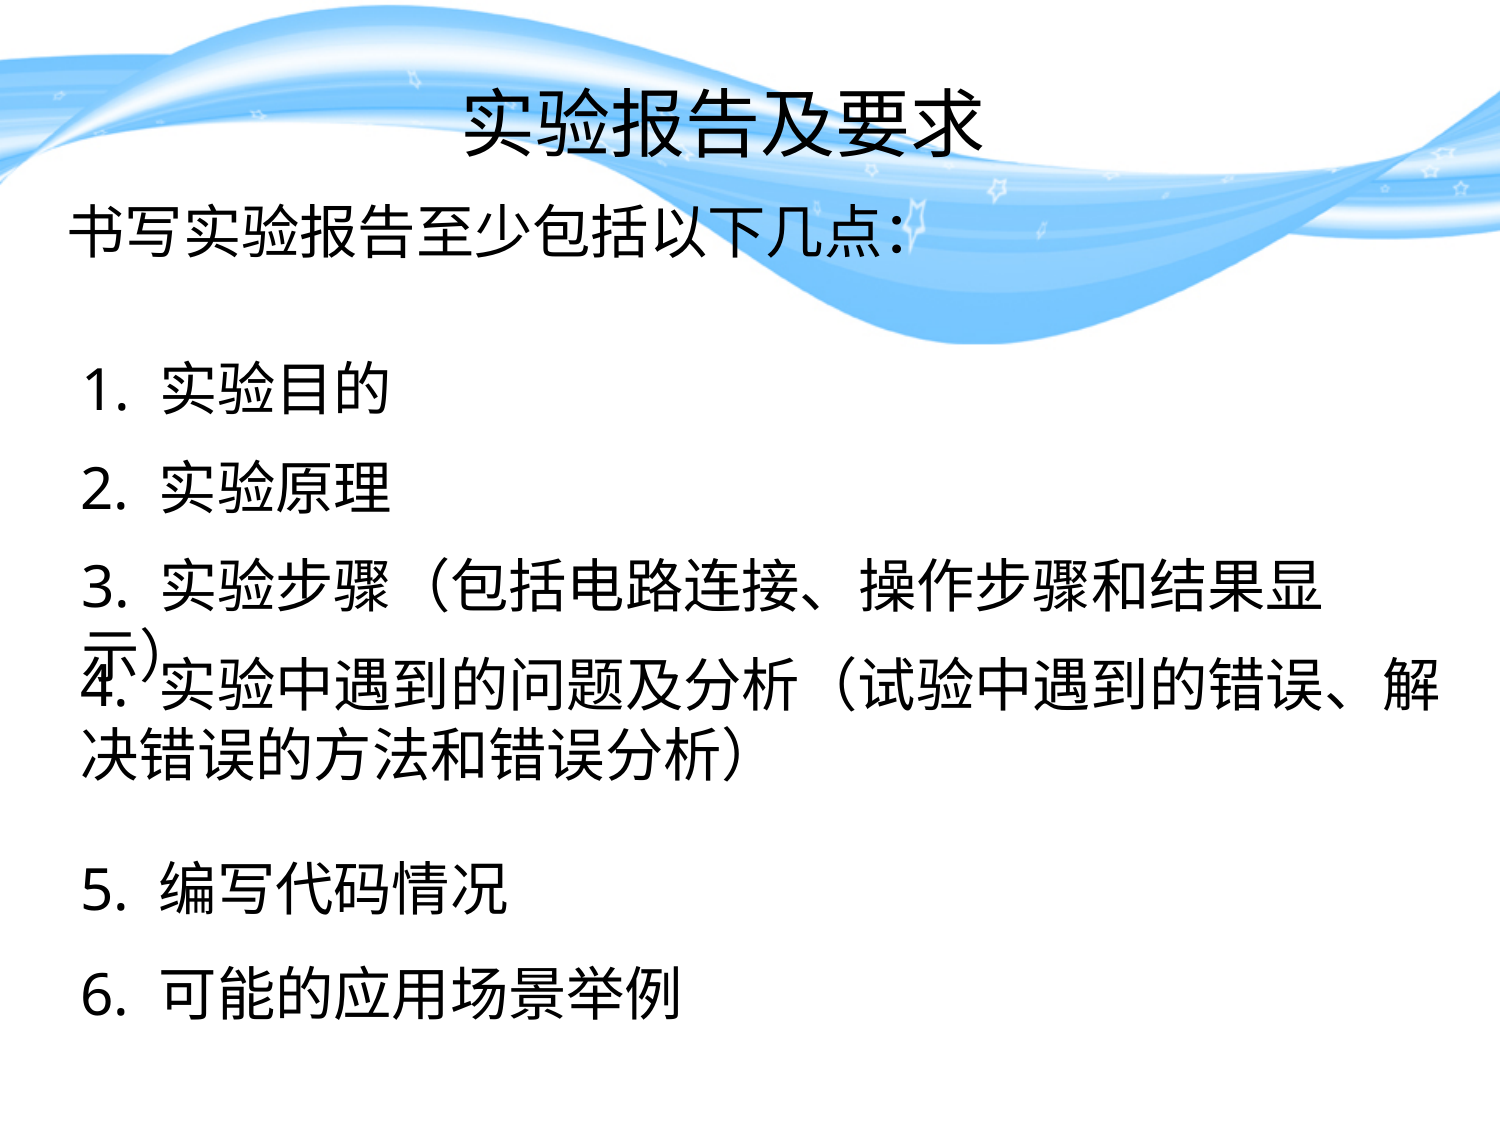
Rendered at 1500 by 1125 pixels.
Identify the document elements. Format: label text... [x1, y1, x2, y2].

text_box 书写实验报告至少包括以下几点： [51, 187, 1079, 273]
picture [0, 0, 1500, 1125]
text_box 5. 编写代码情况 6. 可能的应用场景举例 [66, 810, 1449, 1035]
text_box 1. 实验目的 [66, 344, 1475, 430]
text_box 4. 实验中遇到的问题及分析（试验中遇到的错误、解决错误的方法和错误分析） [66, 640, 1475, 796]
text_box 3. 实验步骤（包括电路连接、操作步骤和结果显示） [66, 542, 1449, 640]
text_box 2. 实验原理 [66, 443, 1064, 529]
text_box 实验报告及要求 [446, 68, 1078, 174]
